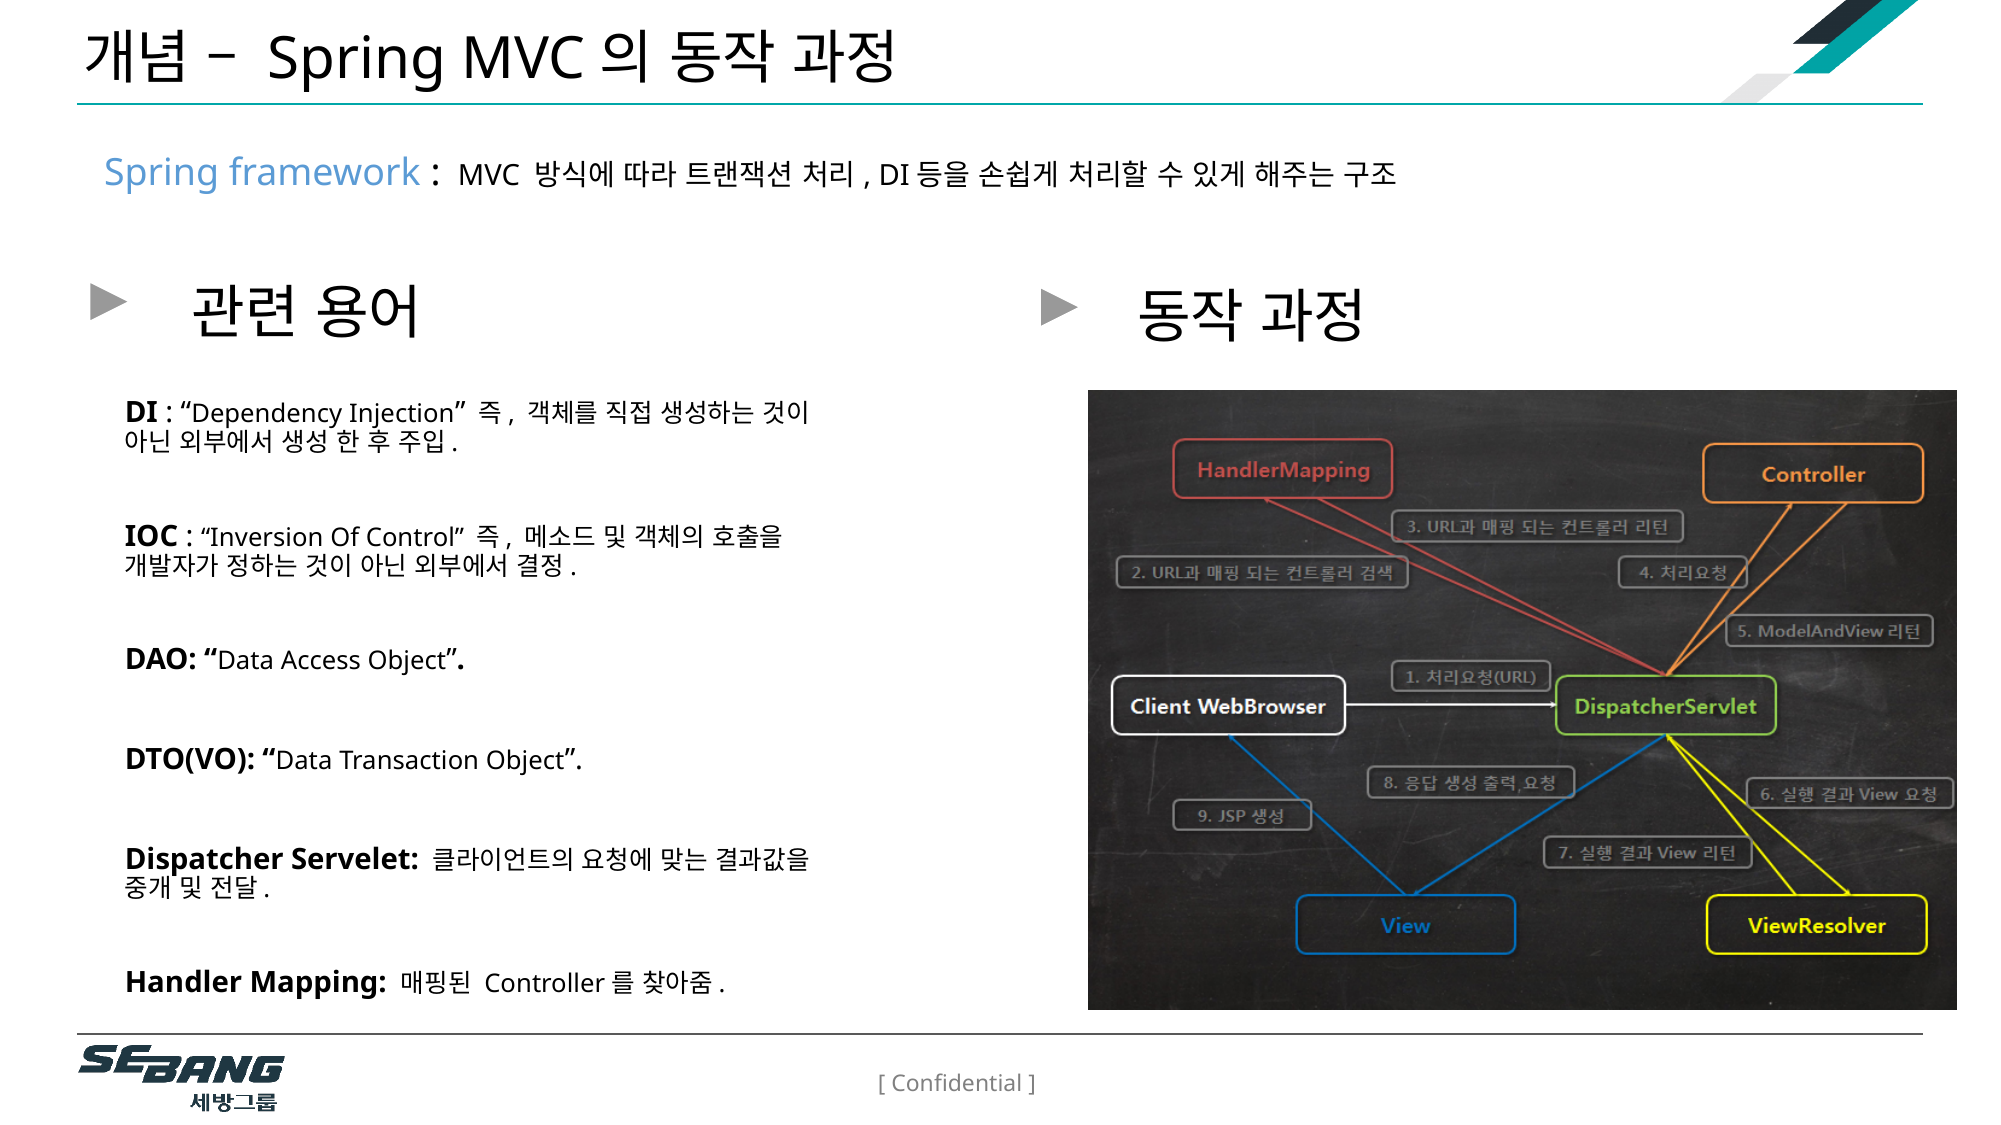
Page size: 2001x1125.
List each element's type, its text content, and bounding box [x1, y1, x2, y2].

list 관련 용어 [81, 276, 832, 382]
list DI : “Dependency Injection” 즉, 객체를 직접 생성하는 것이 아닌 외부에서 생성 한 후 주입. IOC : “Inversion Of Control” 즉, 메소드 및 객체의 호출을 개발자가 정하는 것이 아닌 외부에서 결정. DAO: “Data Access Object”. DTO(VO): “Data Transaction Object”. Dispatcher Servelet: 클라이언트의 요청에 맞는 결과값을 중개 및 전달. Handler Mapping: 매핑된 Controller를 찾아줌. [109, 390, 860, 1010]
title 개념 – Spring MVC의 동작 과정 [68, 0, 1793, 169]
text_box [1031, 279, 1089, 335]
text_box Spring framework : MVC 방식에 따라 트랜잭션 처리, DI등을 손쉽게 처리할 수 있게 해주는 구조 [69, 140, 1414, 201]
picture [78, 1045, 285, 1112]
list 동작 과정 [1043, 280, 1793, 386]
picture [1088, 390, 1957, 1010]
picture [1793, 0, 1919, 103]
text_box [81, 274, 139, 330]
